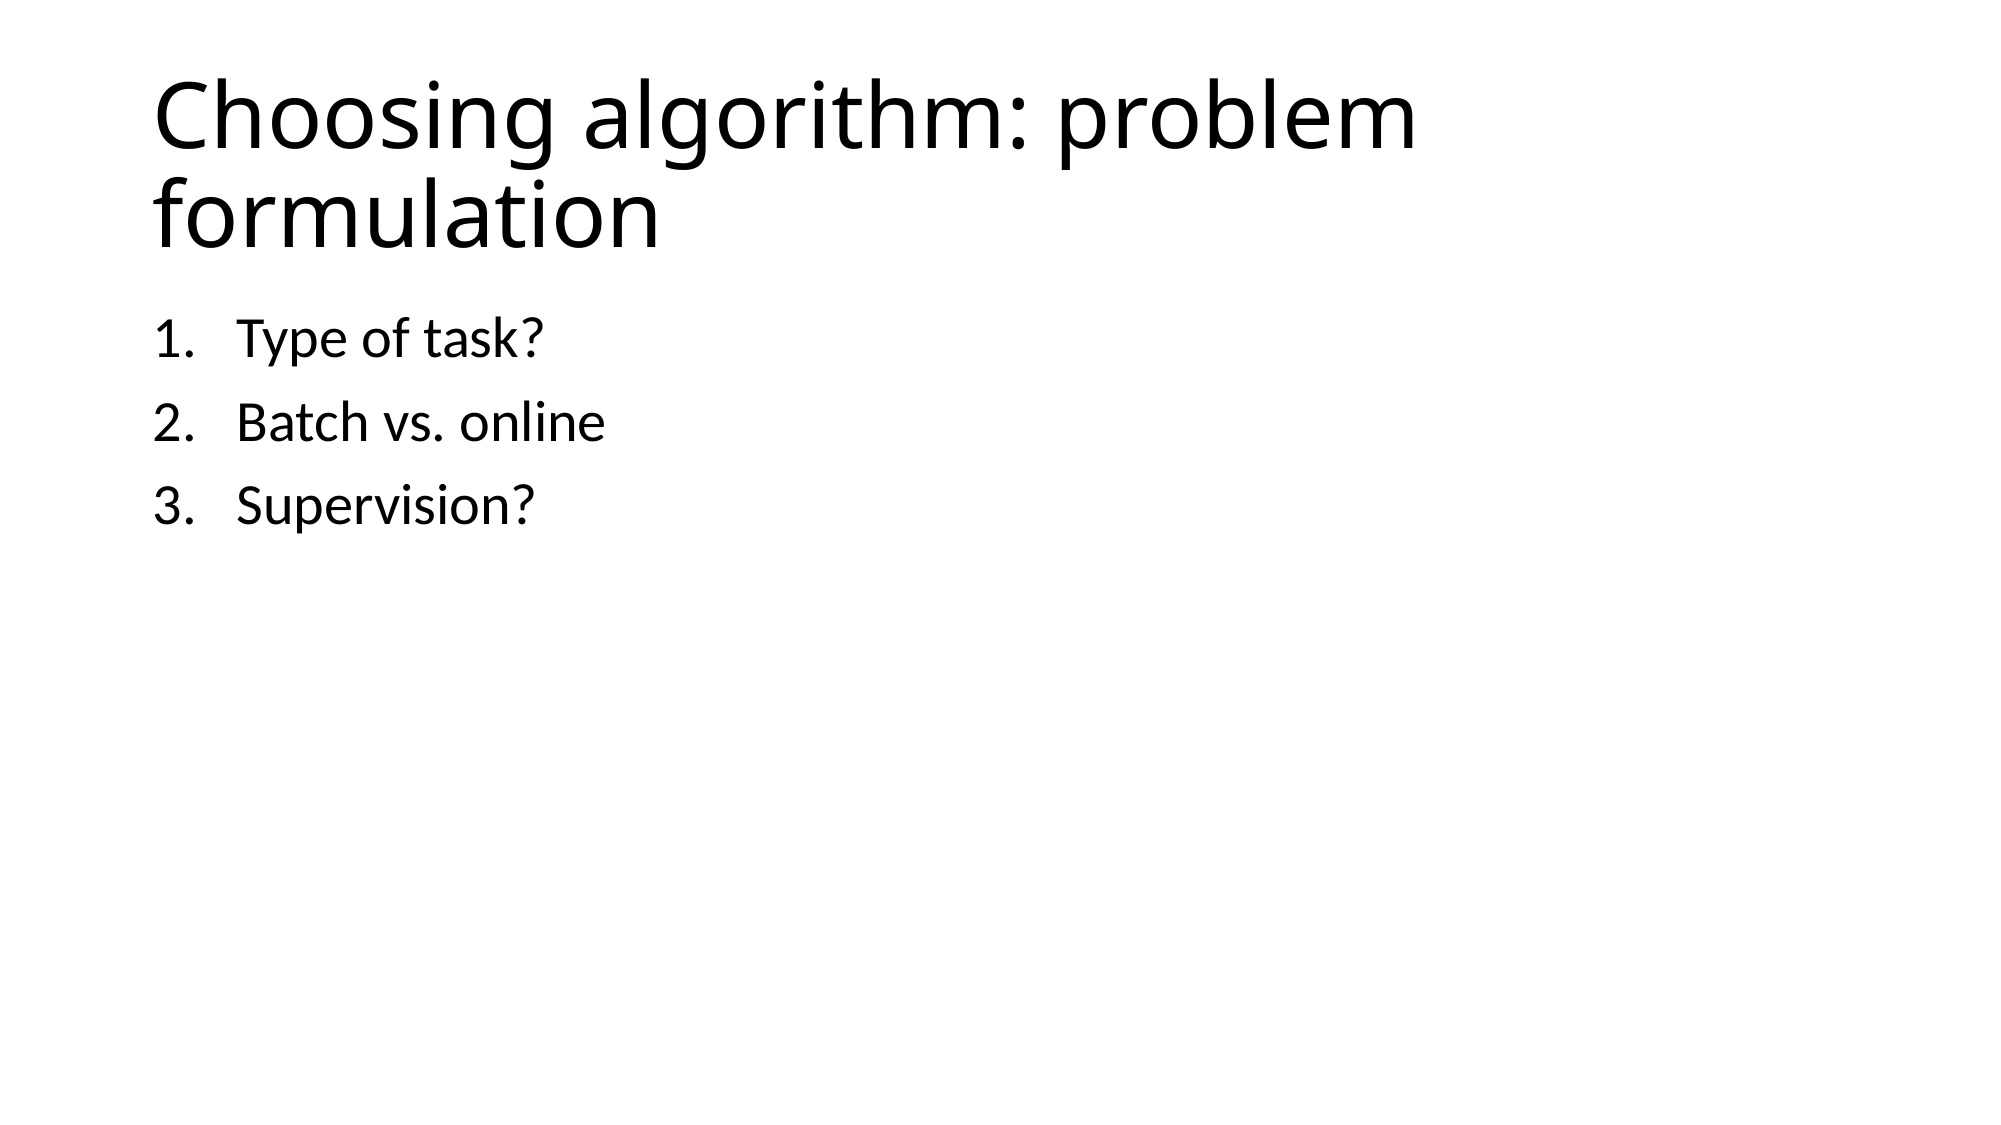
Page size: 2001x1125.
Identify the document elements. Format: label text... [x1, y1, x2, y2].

list Type of task? Batch vs. online Supervision? [137, 299, 760, 1014]
title Choosing algorithm: problem formulation [137, 59, 1863, 278]
